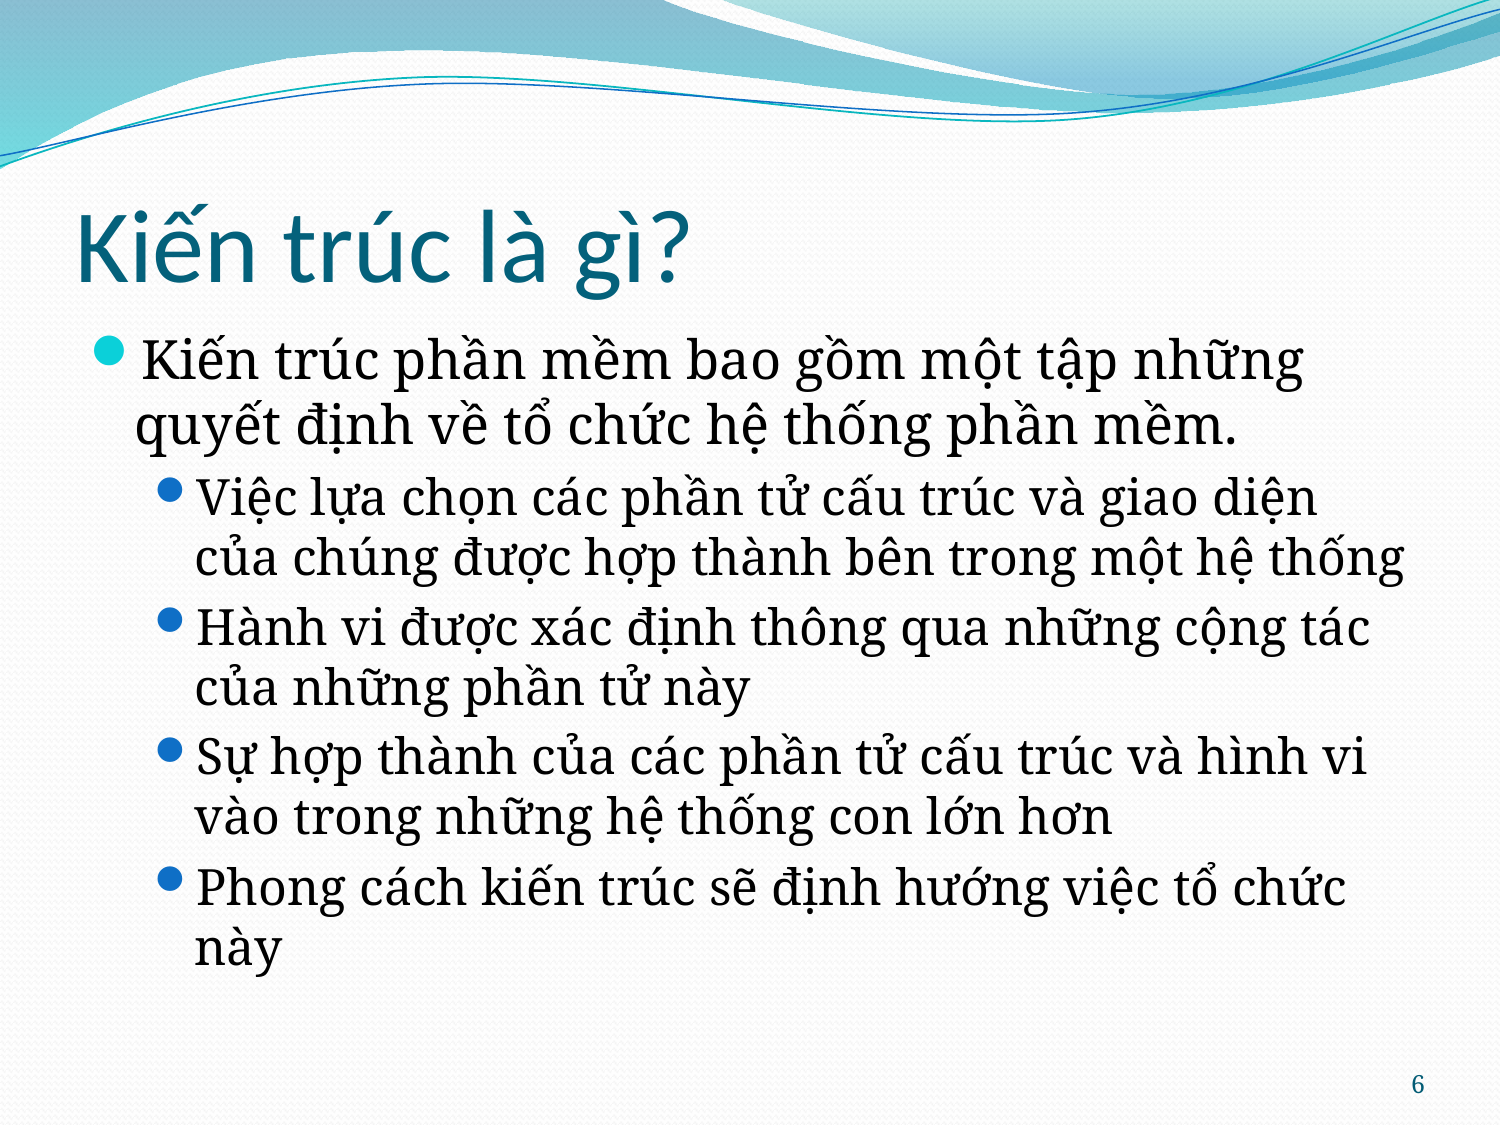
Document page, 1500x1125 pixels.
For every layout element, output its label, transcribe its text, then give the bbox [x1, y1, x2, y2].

list Kiến trúc phần mềm bao gồm một tập những quyết định về tổ chức hệ thống phần mềm. Việc lựa chọn các phần tử cấu trúc và giao diện của chúng được hợp thành bên trong một hệ thống Hành vi được xác định thông qua những cộng tác của những phần tử này Sự hợp thành của các phần tử cấu trúc và hình vi vào trong những hệ thống con lớn hơn Phong cách kiến trúc sẽ định hướng việc tổ chức này [75, 317, 1425, 1038]
title Kiến trúc là gì? [75, 115, 1425, 303]
slide_number 6 [1299, 1042, 1425, 1103]
